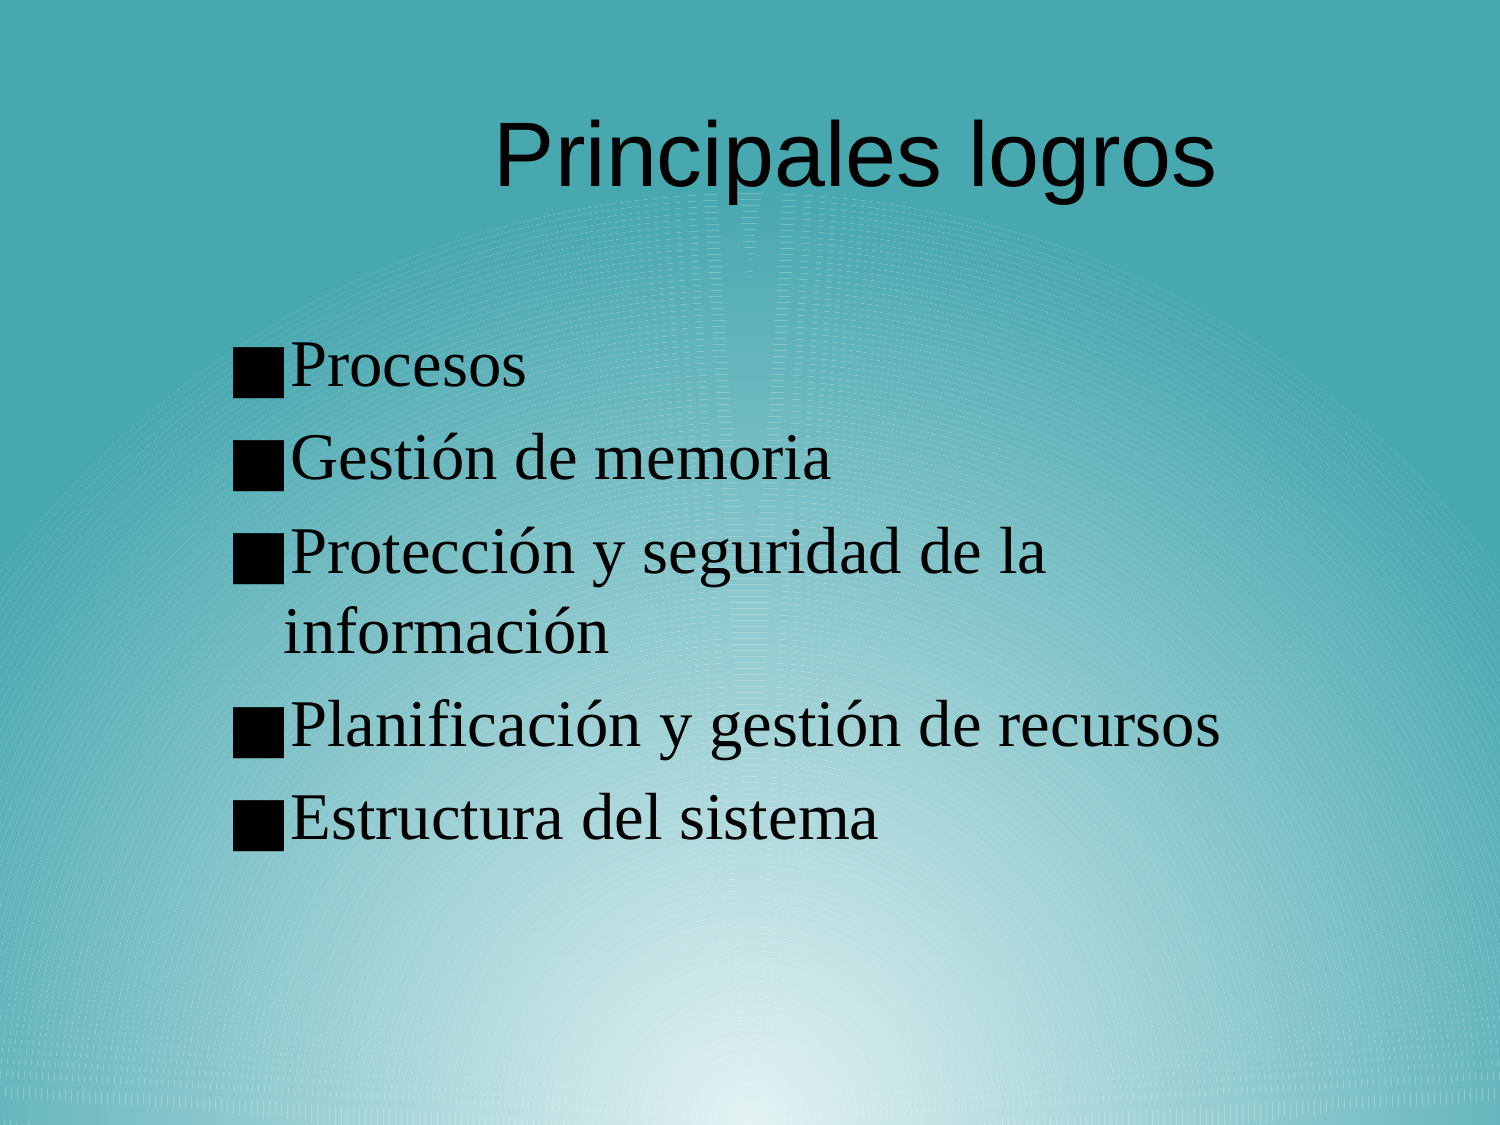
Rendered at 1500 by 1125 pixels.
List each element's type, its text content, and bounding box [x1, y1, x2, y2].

text_box Procesos Gestión de memoria Protección y seguridad de la información Planificación y gestión de recursos Estructura del sistema [212, 312, 1400, 888]
title Principales logros [212, 75, 1500, 225]
